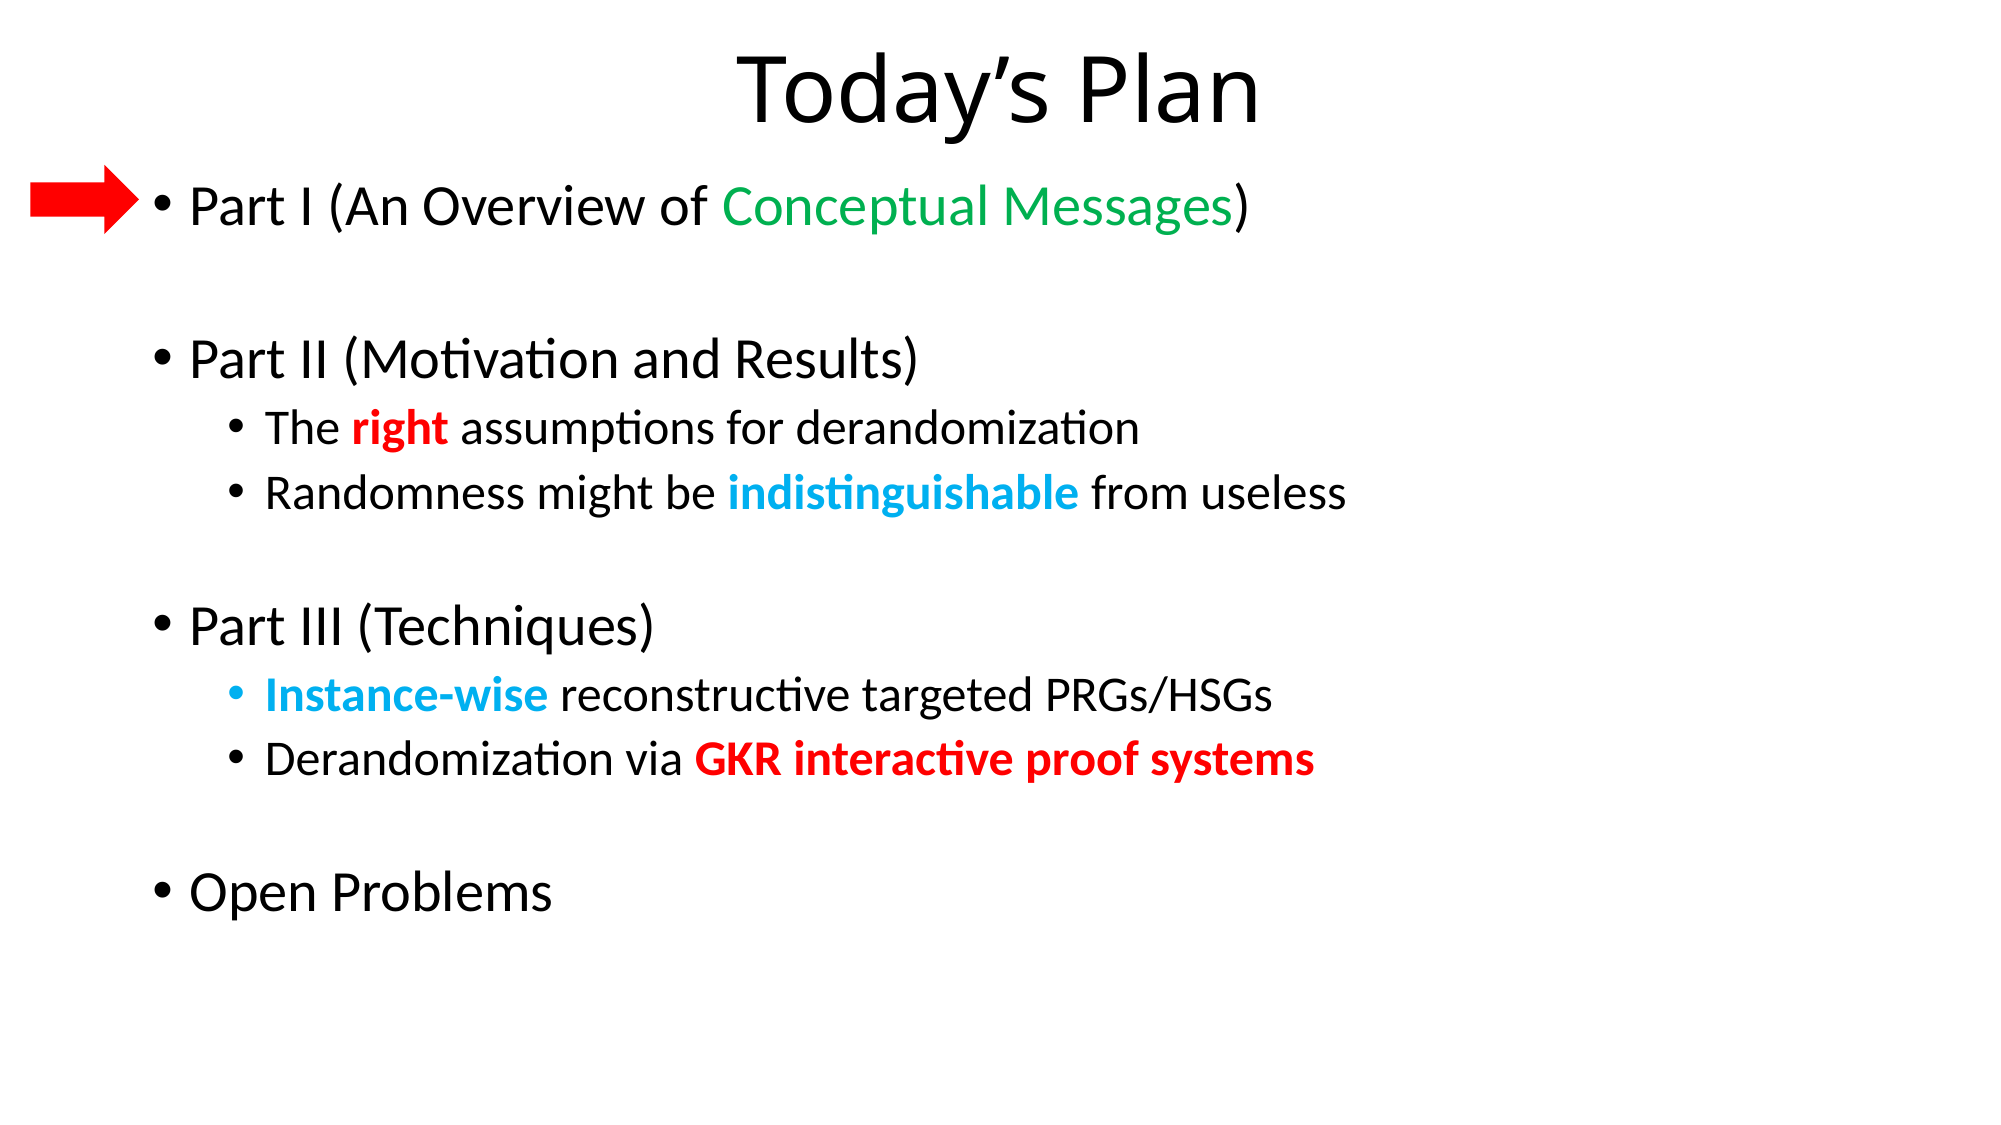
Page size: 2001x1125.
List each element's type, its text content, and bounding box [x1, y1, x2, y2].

title Today’s Plan [137, 19, 1863, 168]
list Part I (An Overview of Conceptual Messages) Part II (Motivation and Results) The right assumptions for derandomization Randomness might be indistinguishable from useless Part III (Techniques) Instance-wise reconstructive targeted PRGs/HSGs Derandomization via GKR interactive proof systems Open Problems [137, 168, 1863, 1066]
text_box [30, 164, 140, 235]
